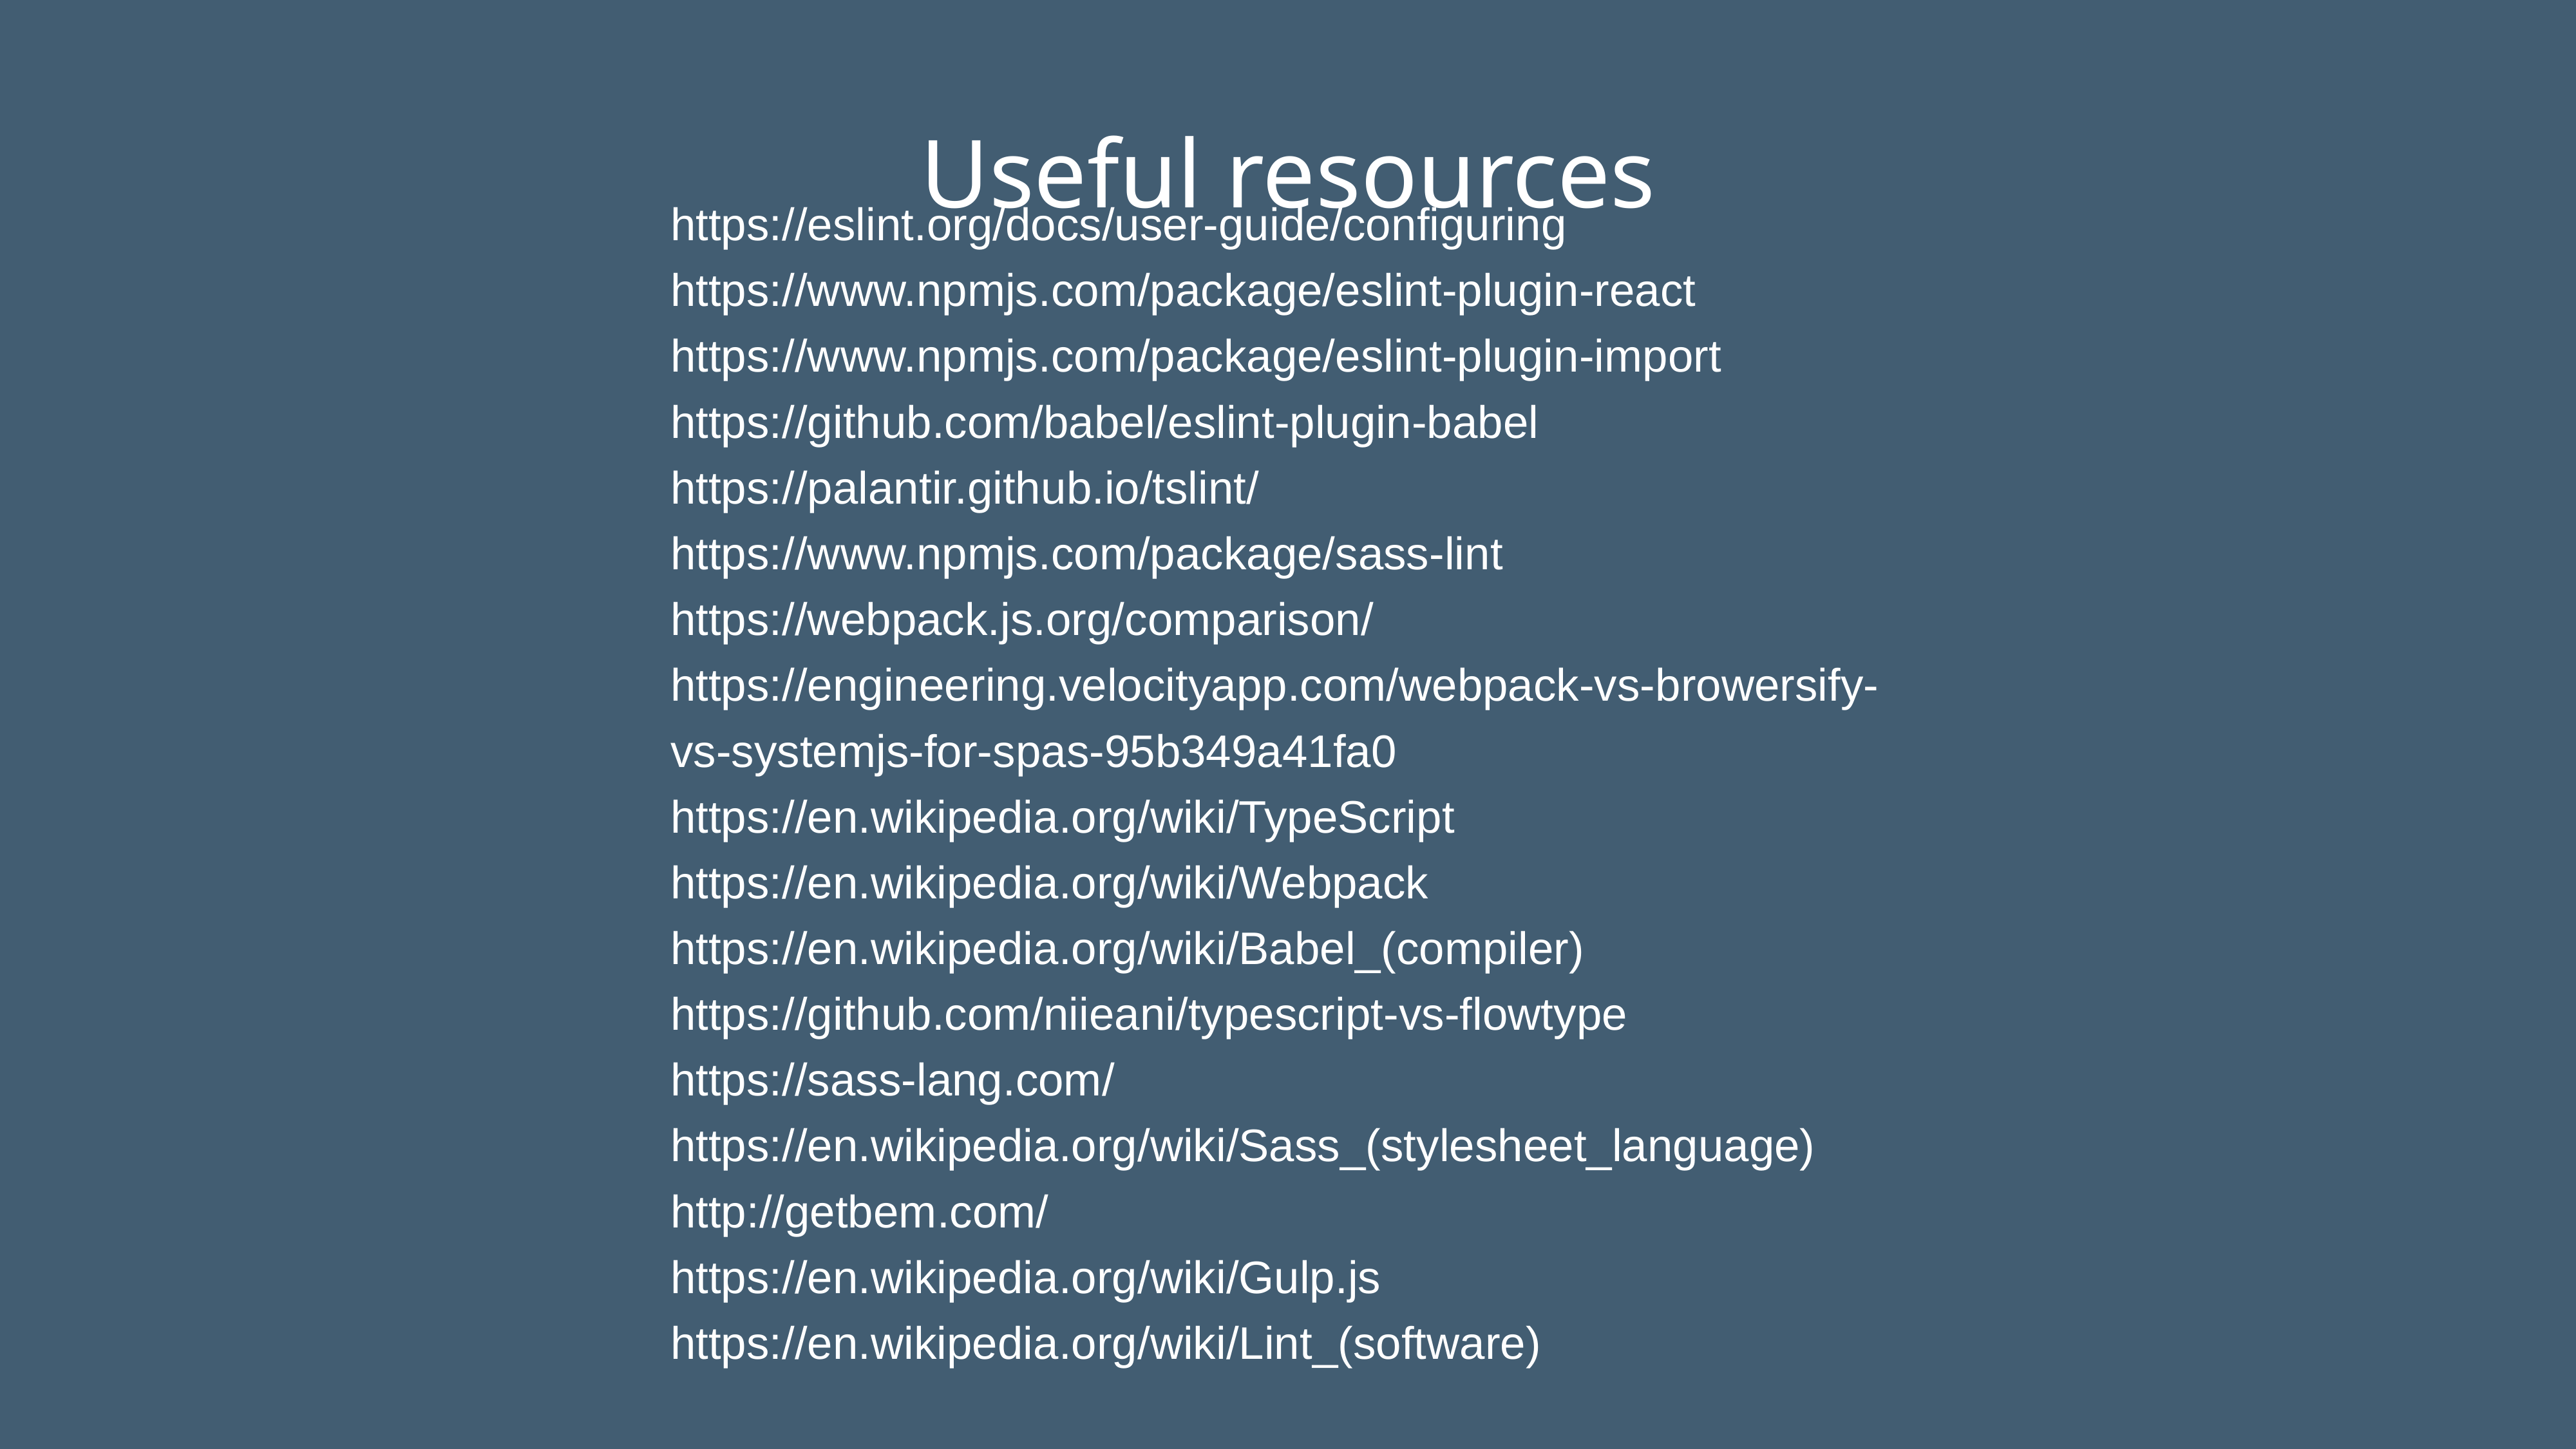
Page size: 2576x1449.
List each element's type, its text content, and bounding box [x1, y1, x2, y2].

text_box https://eslint.org/docs/user-guide/configuring https://www.npmjs.com/package/eslint-plugin-react https://www.npmjs.com/package/eslint-plugin-import https://github.com/babel/eslint-plugin-babel https://palantir.github.io/tslint/ https://www.npmjs.com/package/sass-lint https://webpack.js.org/comparison/ https://engineering.velocityapp.com/webpack-vs-browersify-vs-systemjs-for-spas-95b349a41fa0 https://en.wikipedia.org/wiki/TypeScript https://en.wikipedia.org/wiki/Webpack https://en.wikipedia.org/wiki/Babel_(compiler) https://github.com/niieani/typescript-vs-flowtype https://sass-lang.com/ https://en.wikipedia.org/wiki/Sass_(stylesheet_language) http://getbem.com/ https://en.wikipedia.org/wiki/Gulp.js https://en.wikipedia.org/wiki/Lint_(software) [663, 172, 1913, 1380]
text_box Useful resources [510, 0, 2065, 415]
